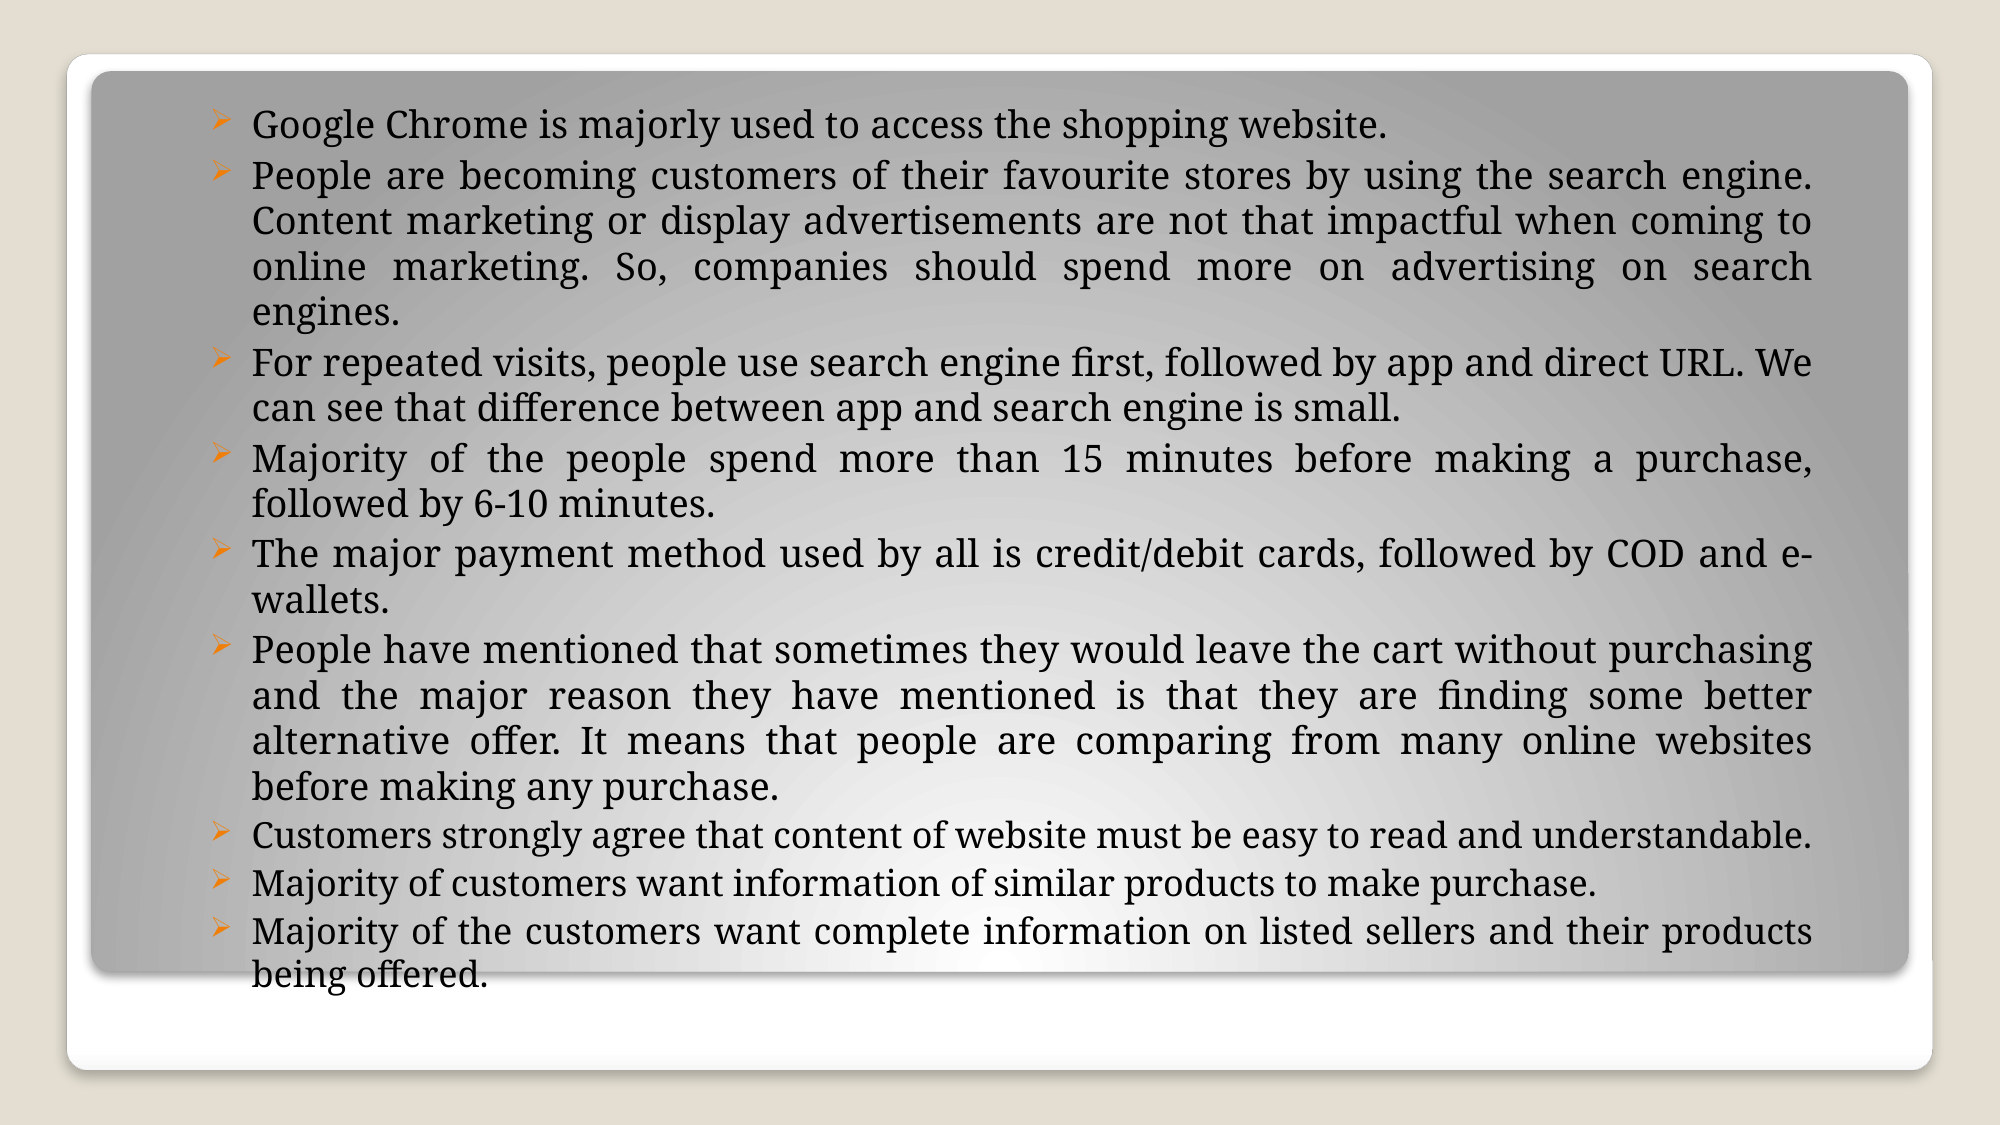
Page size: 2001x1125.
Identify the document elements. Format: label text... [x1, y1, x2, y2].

list Google Chrome is majorly used to access the shopping website. People are becoming customers of their favourite stores by using the search engine. Content marketing or display advertisements are not that impactful when coming to online marketing. So, companies should spend more on advertising on search engines. For repeated visits, people use search engine first, followed by app and direct URL. We can see that difference between app and search engine is small. Majority of the people spend more than 15 minutes before making a purchase, followed by 6-10 minutes. The major payment method used by all is credit/debit cards, followed by COD and e-wallets. People have mentioned that sometimes they would leave the cart without purchasing and the major reason they have mentioned is that they are finding some better alternative offer. It means that people are comparing from many online websites before making any purchase. Customers strongly agree that content of website must be easy to read and understandable. Majority of customers want information of similar products to make purchase. Majority of the customers want complete information on listed sellers and their products being offered. [180, 85, 1830, 1043]
